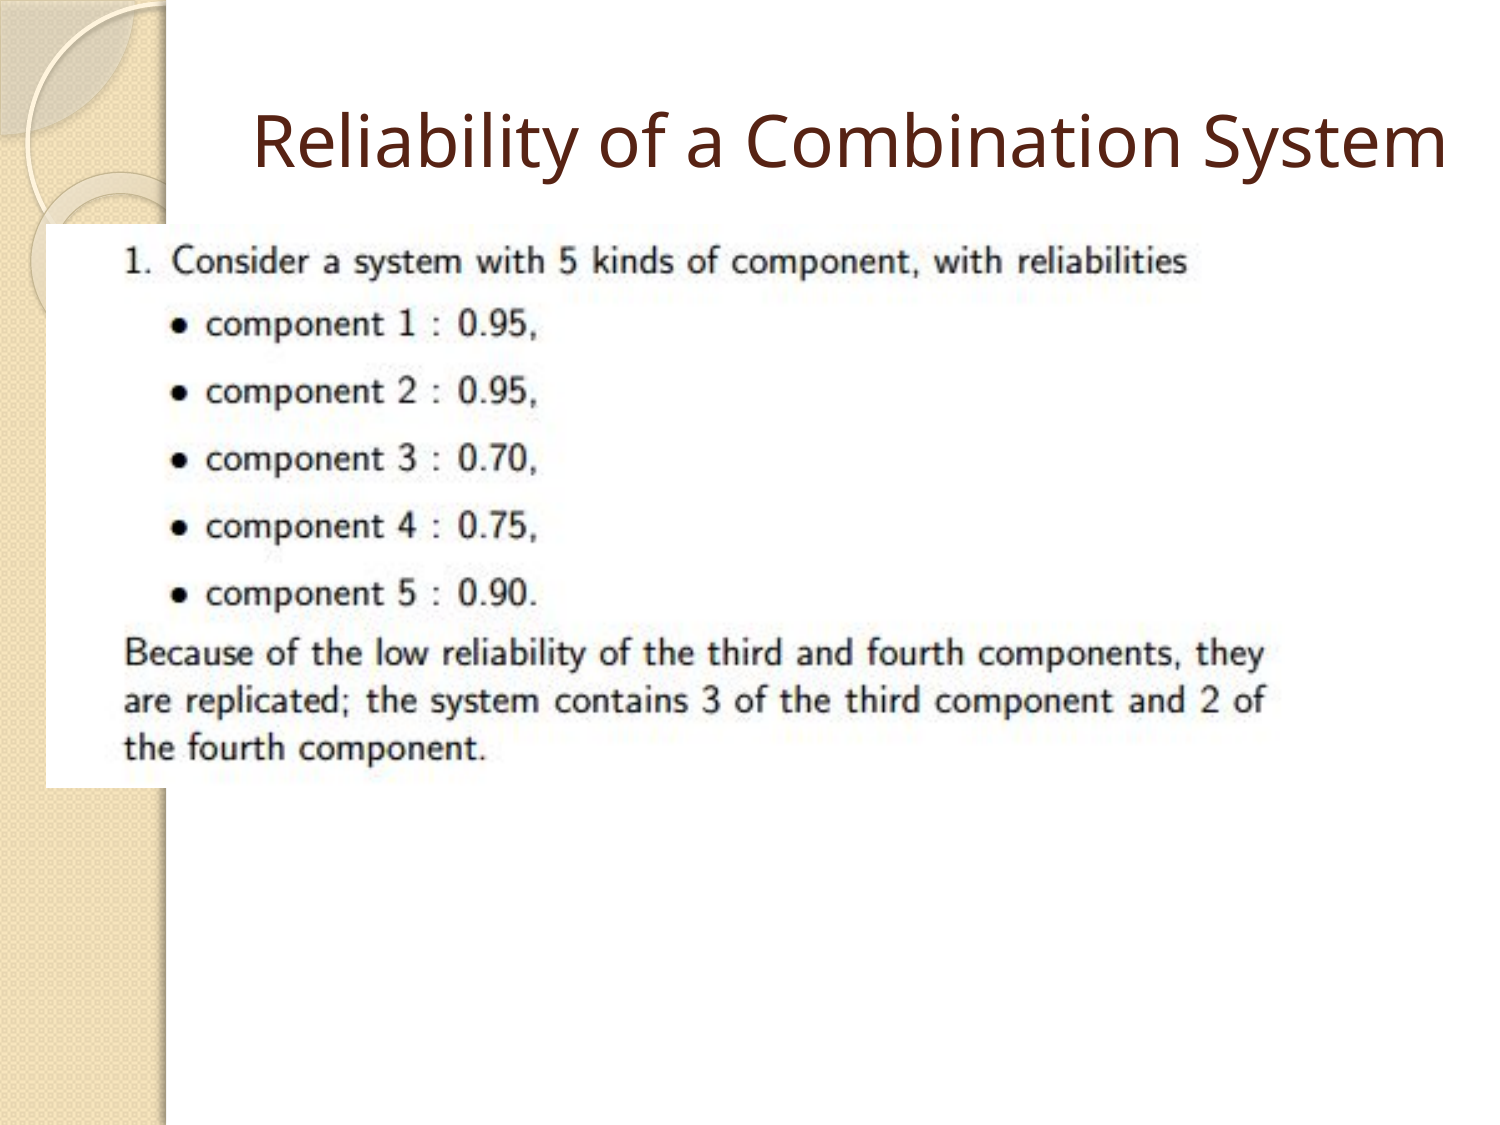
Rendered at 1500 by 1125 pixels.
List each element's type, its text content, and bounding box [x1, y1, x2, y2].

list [46, 224, 1436, 788]
title Reliability of a Combination System [235, 45, 1466, 233]
